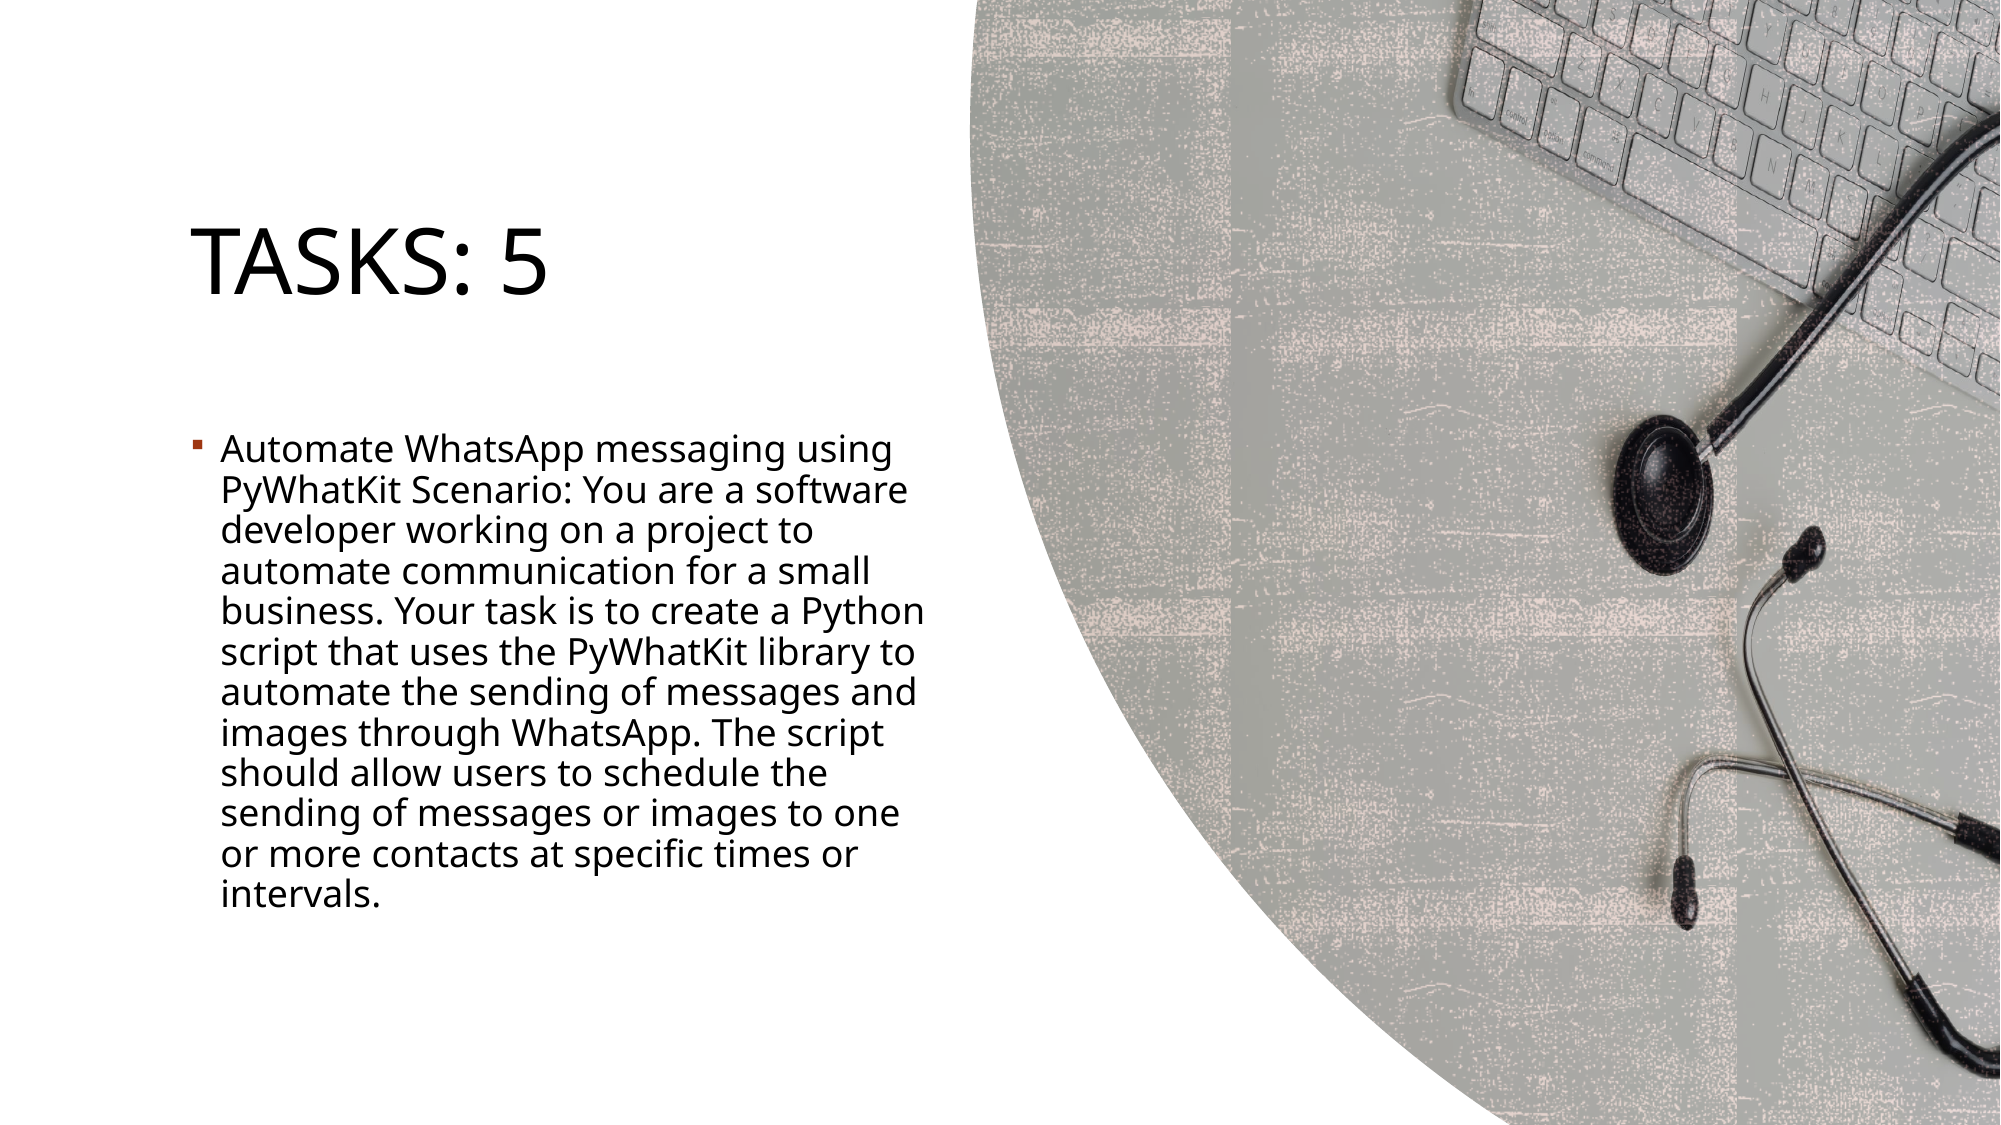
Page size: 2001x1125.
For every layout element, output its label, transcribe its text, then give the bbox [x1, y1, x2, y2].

list Automate WhatsApp messaging using PyWhatKit Scenario: You are a software developer working on a project to automate communication for a small business. Your task is to create a Python script that uses the PyWhatKit library to automate the sending of messages and images through WhatsApp. The script should allow users to schedule the sending of messages or images to one or more contacts at specific times or intervals. [175, 423, 952, 1013]
title Tasks: 5 [175, 130, 952, 400]
picture [972, 2, 1997, 1124]
